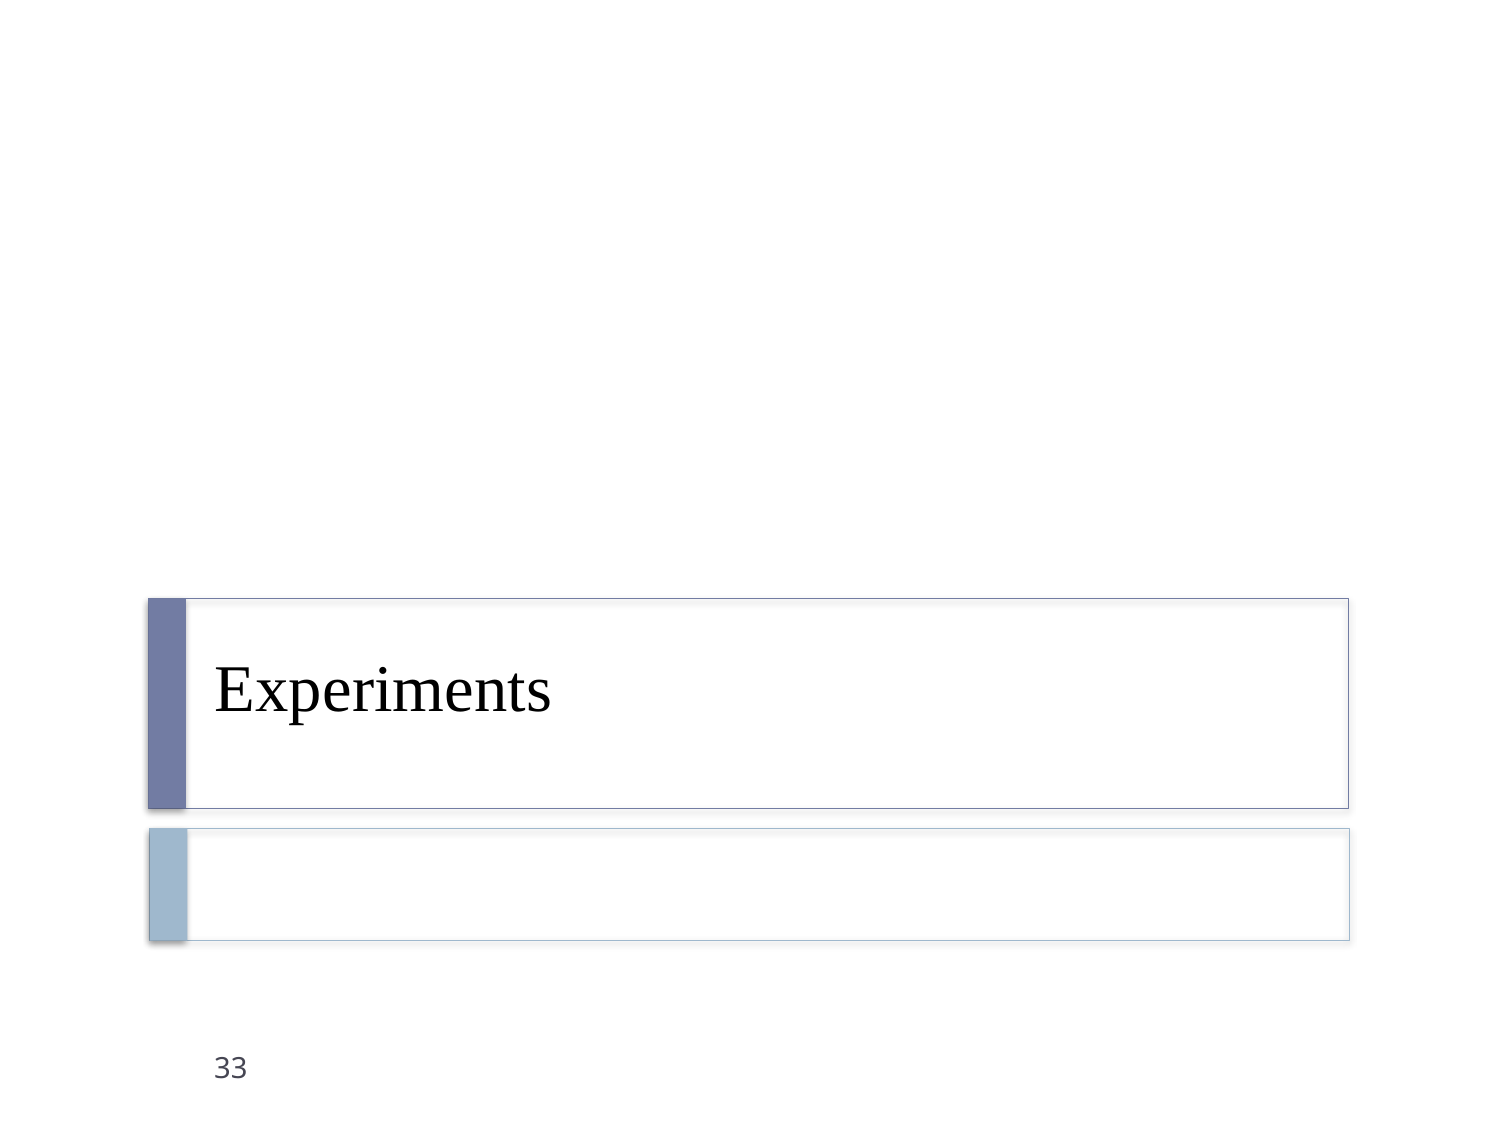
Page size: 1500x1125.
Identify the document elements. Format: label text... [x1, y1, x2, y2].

slide_number 33 [199, 1042, 400, 1103]
title Experiments [200, 637, 1325, 800]
